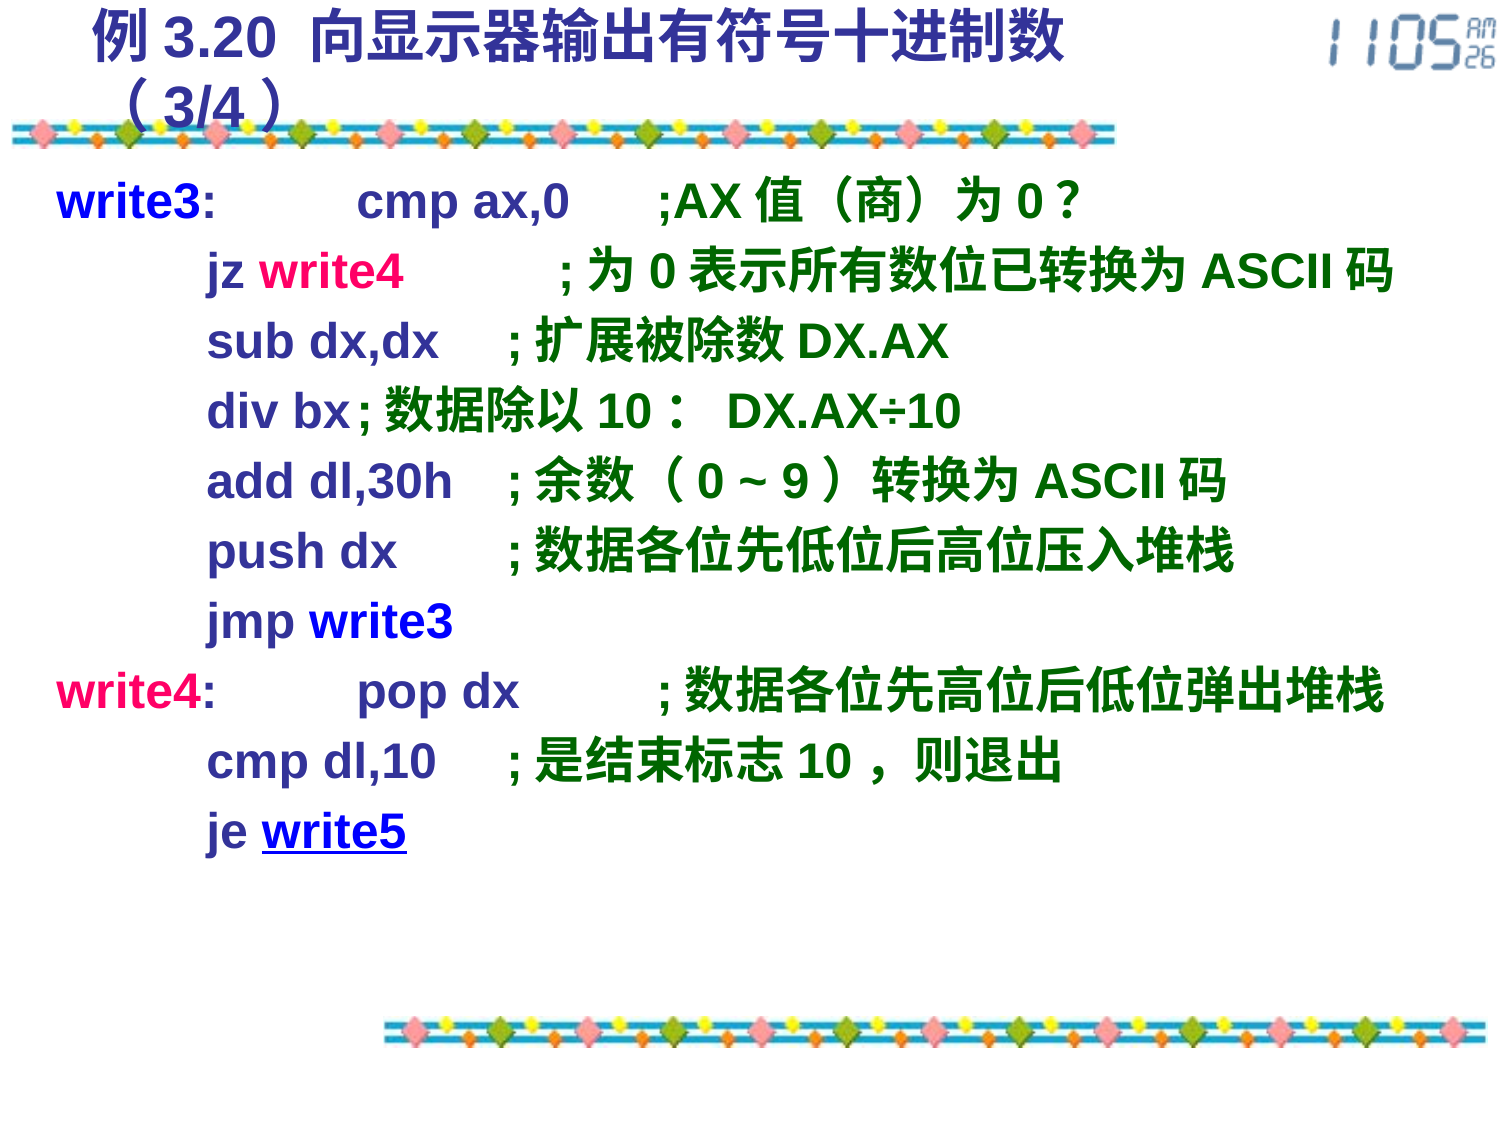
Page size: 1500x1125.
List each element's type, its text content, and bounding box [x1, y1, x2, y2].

picture [1299, 0, 1500, 88]
list write3: cmp ax,0 ;AX值（商）为0？ jz write4 ;为0表示所有数位已转换为ASCII码 sub dx,dx ;扩展被除数DX.AX div bx ;数据除以10：DX.AX÷10 add dl,30h ;余数（0 ~ 9）转换为ASCII码 push dx ;数据各位先低位后高位压入堆栈 jmp write3 write4: pop dx ;数据各位先高位后低位弹出堆栈 cmp dl,10 ;是结束标志10，则退出 je write5 [41, 160, 1471, 1035]
picture [11, 119, 1117, 149]
title 例3.20 向显示器输出有符号十进制数（3/4） [76, 31, 1282, 109]
picture [383, 1016, 1488, 1048]
